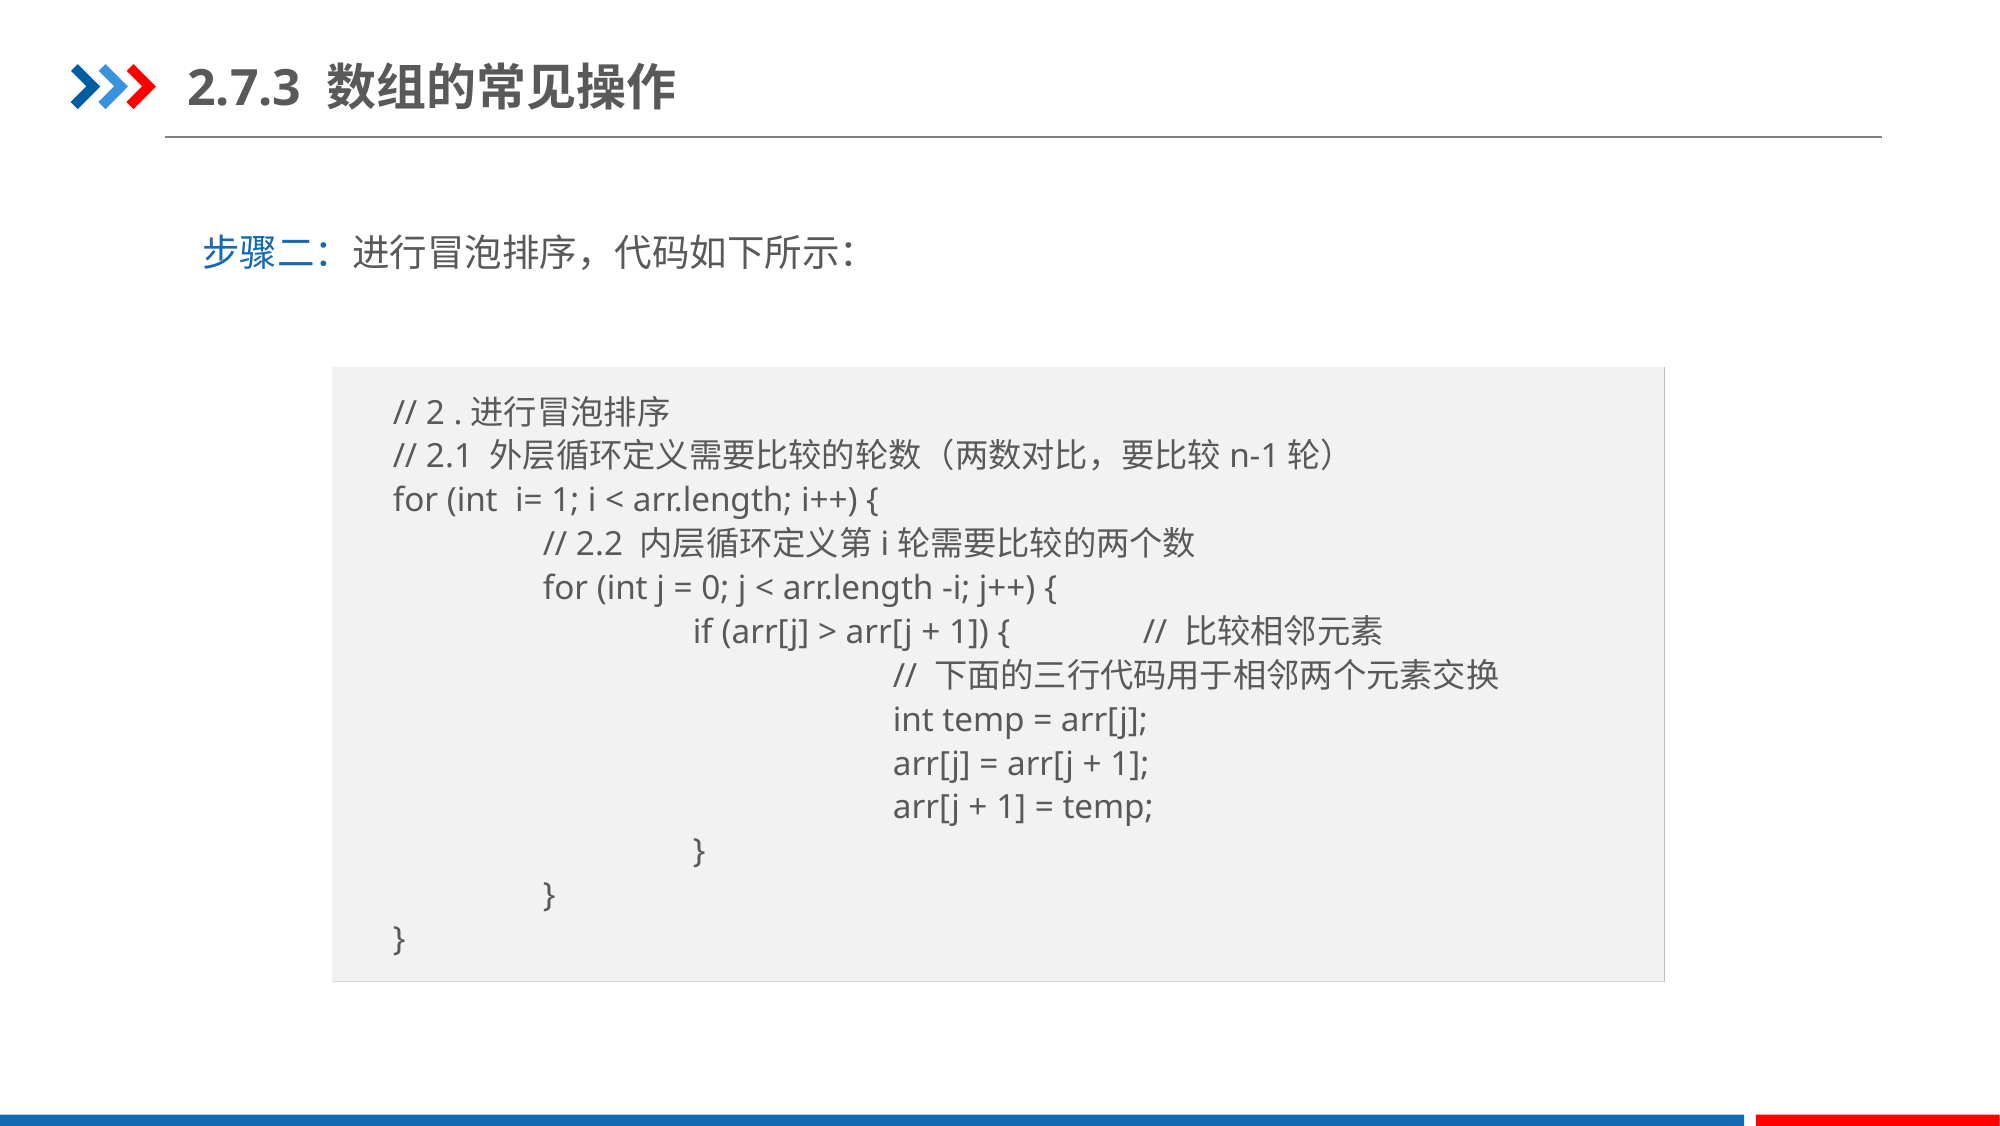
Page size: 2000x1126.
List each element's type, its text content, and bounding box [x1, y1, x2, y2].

picture [332, 367, 1667, 984]
text_box 2.7.3 数组的常见操作 [187, 43, 1012, 127]
text_box 步骤二：进行冒泡排序，代码如下所示： [187, 198, 1154, 281]
